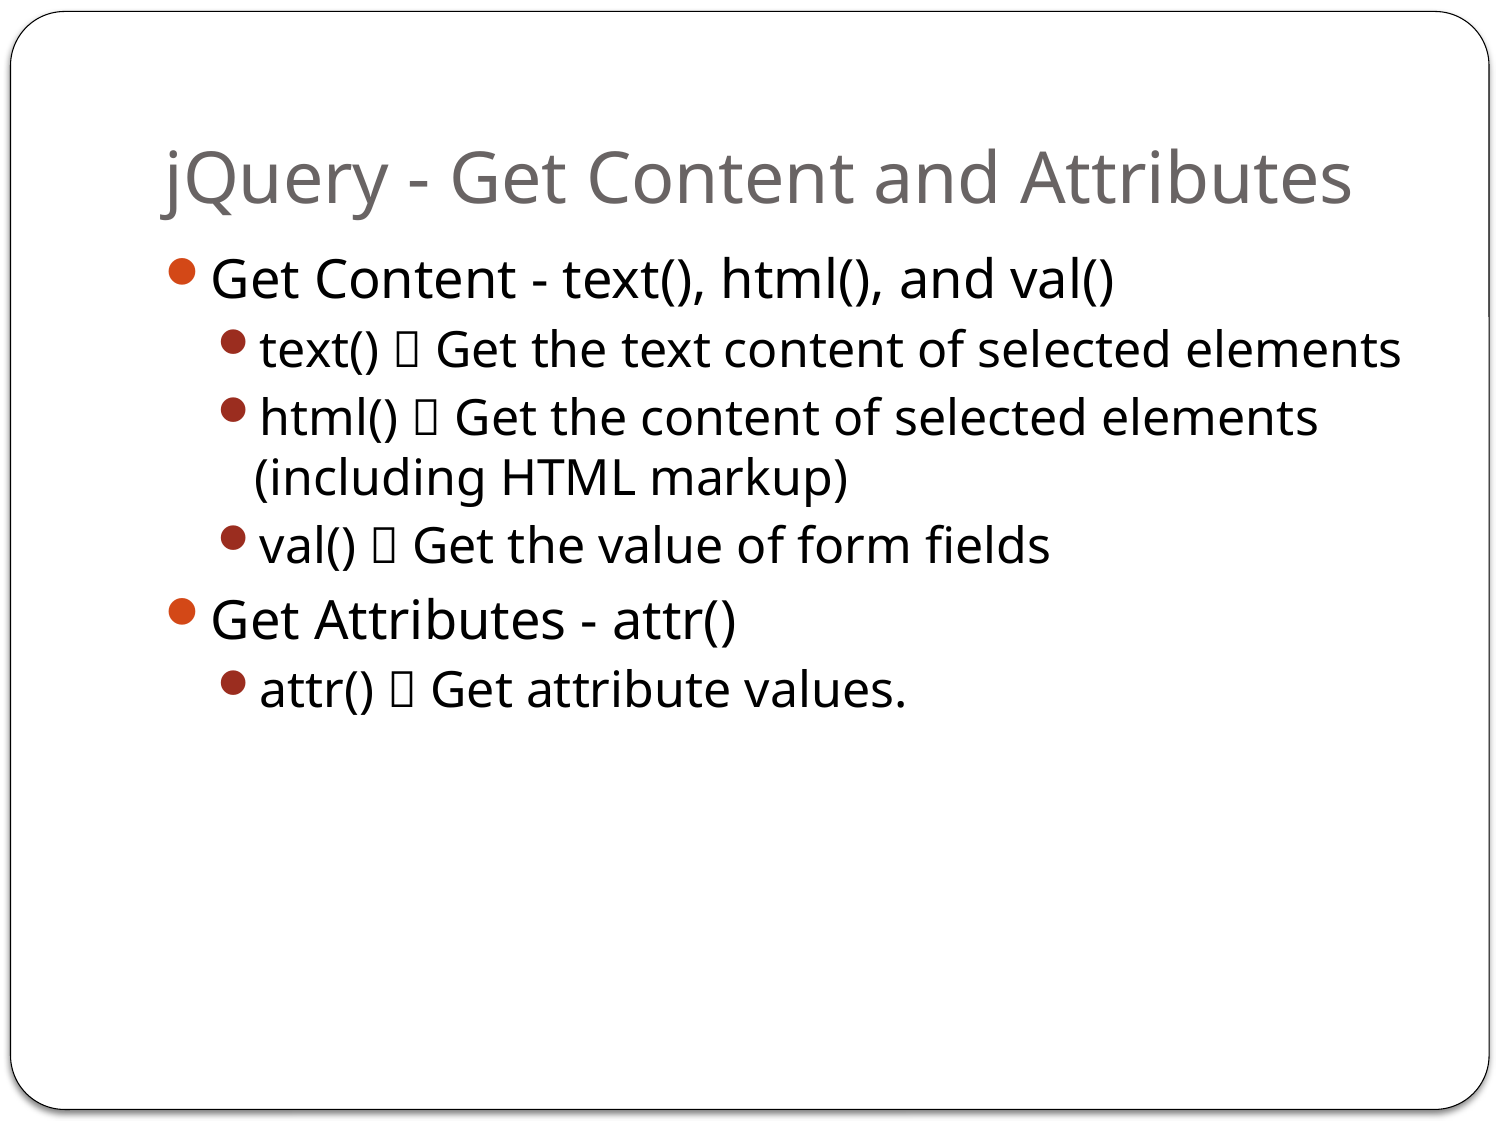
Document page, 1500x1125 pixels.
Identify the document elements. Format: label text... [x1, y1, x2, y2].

title jQuery - Get Content and Attributes [150, 45, 1425, 233]
list Get Content - text(), html(), and val() text()  Get the text content of selected elements html()  Get the content of selected elements (including HTML markup) val()  Get the value of form fields Get Attributes - attr() attr()  Get attribute values. [150, 237, 1425, 988]
